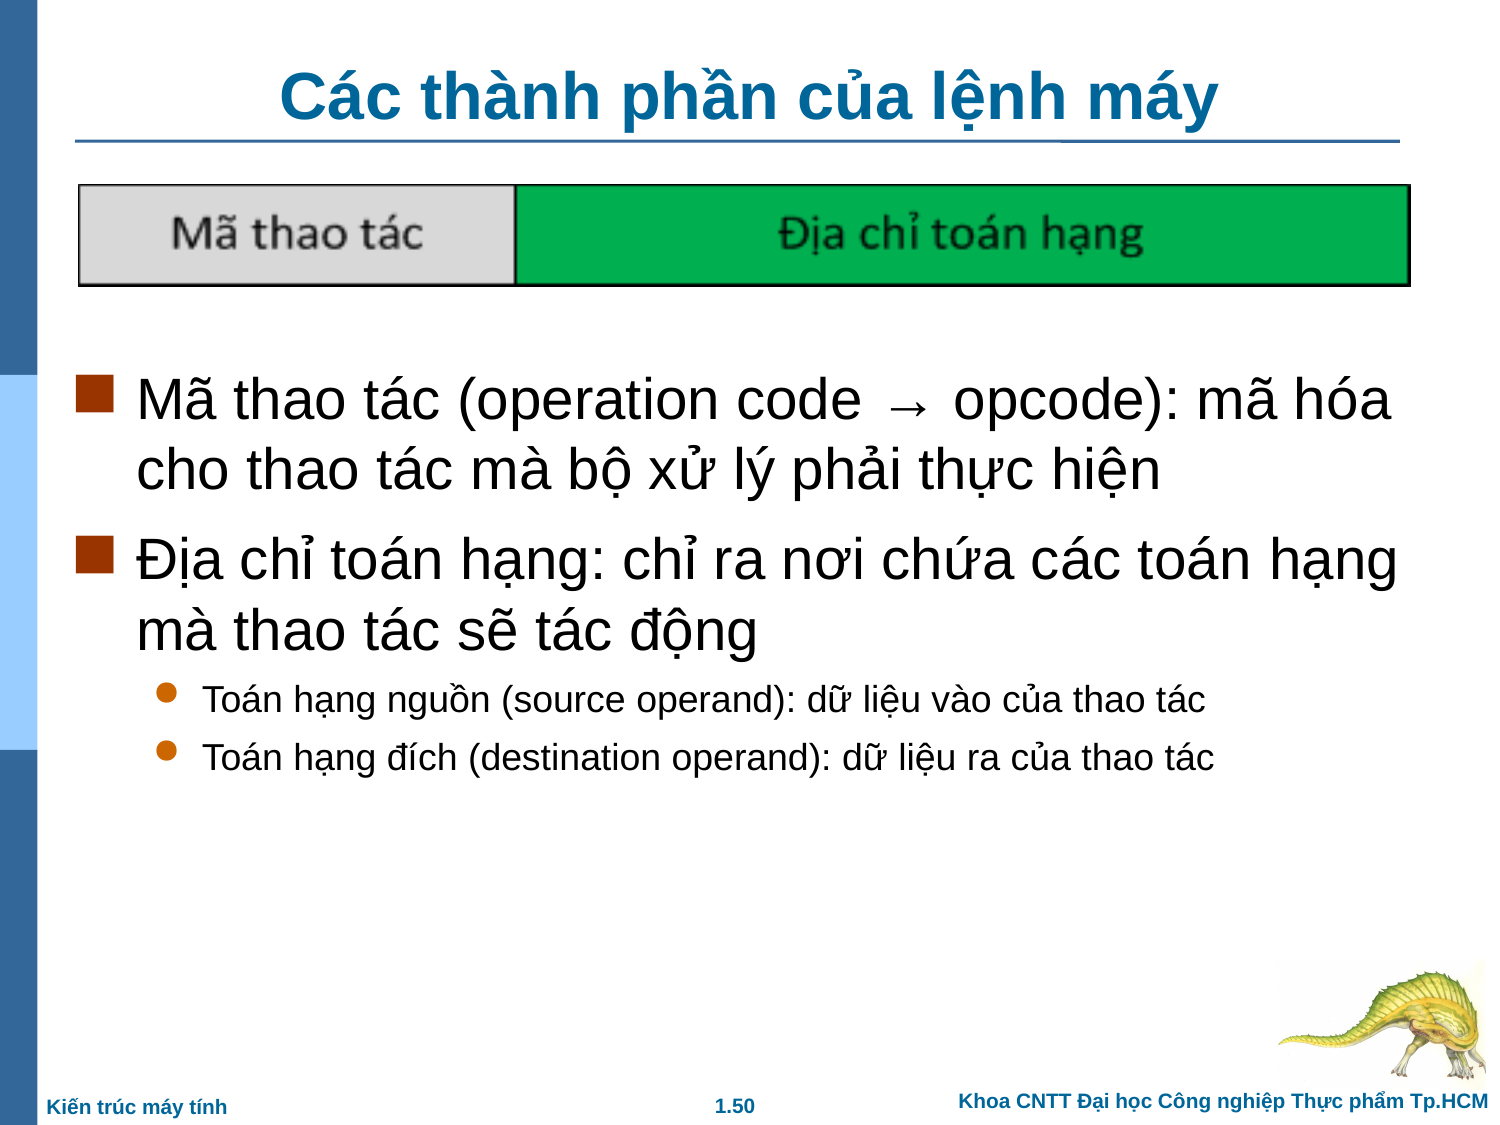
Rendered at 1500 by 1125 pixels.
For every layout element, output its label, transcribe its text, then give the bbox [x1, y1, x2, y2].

title Các thành phần của lệnh máy [75, 45, 1425, 141]
picture [77, 184, 1411, 287]
picture [1275, 959, 1486, 1090]
list Mã thao tác (operation code → opcode): mã hóa cho thao tác mà bộ xử lý phải thực hiện Địa chỉ toán hạng: chỉ ra nơi chứa các toán hạng mà thao tác sẽ tác động Toán hạng nguồn (source operand): dữ liệu vào của thao tác Toán hạng đích (destination operand): dữ liệu ra của thao tác [64, 353, 1480, 1066]
